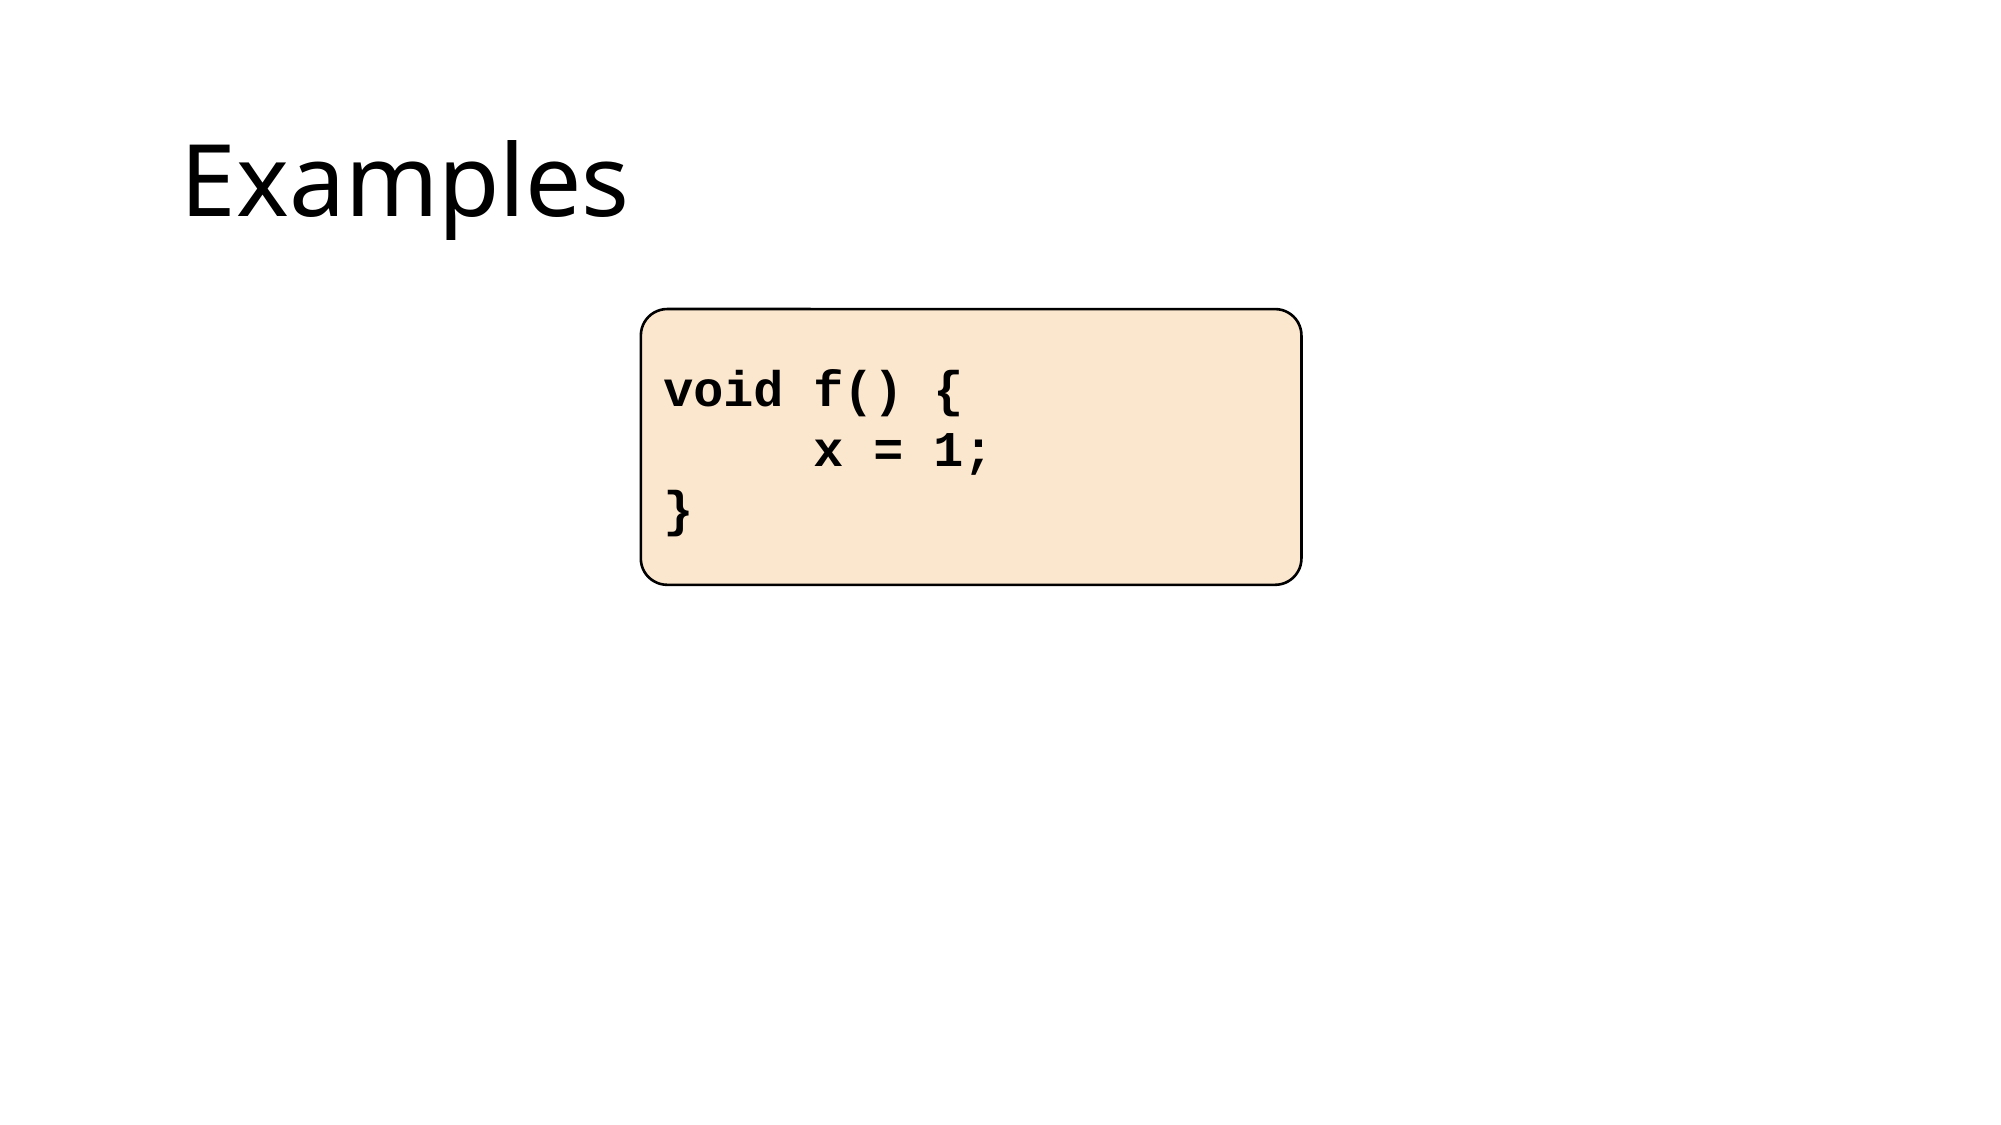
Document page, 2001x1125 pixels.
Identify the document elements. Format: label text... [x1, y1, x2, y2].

text_box Examples [165, 109, 1829, 245]
text_box void f() { x = 1; } [639, 307, 1303, 587]
